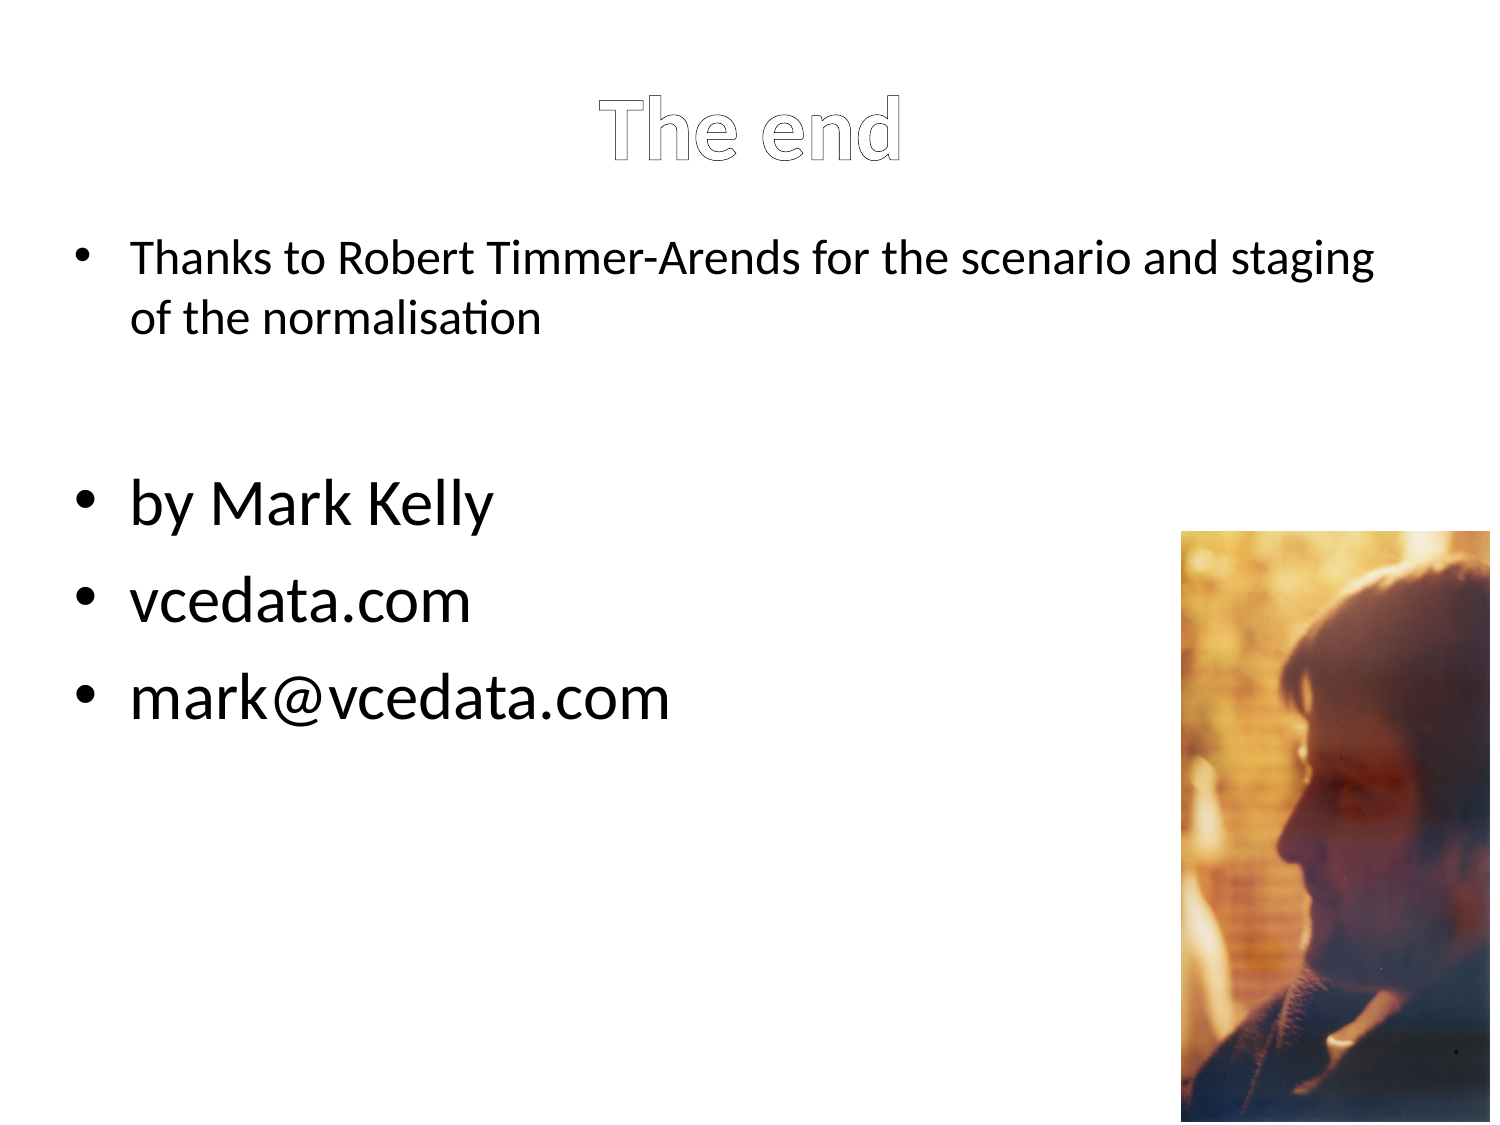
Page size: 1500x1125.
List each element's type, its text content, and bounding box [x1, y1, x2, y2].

picture [1180, 531, 1490, 1123]
text_box The end [76, 29, 1427, 217]
text_box Thanks to Robert Timmer-Arends for the scenario and staging of the normalisation by Mark Kelly vcedata.com mark@vcedata.com [58, 216, 1409, 754]
